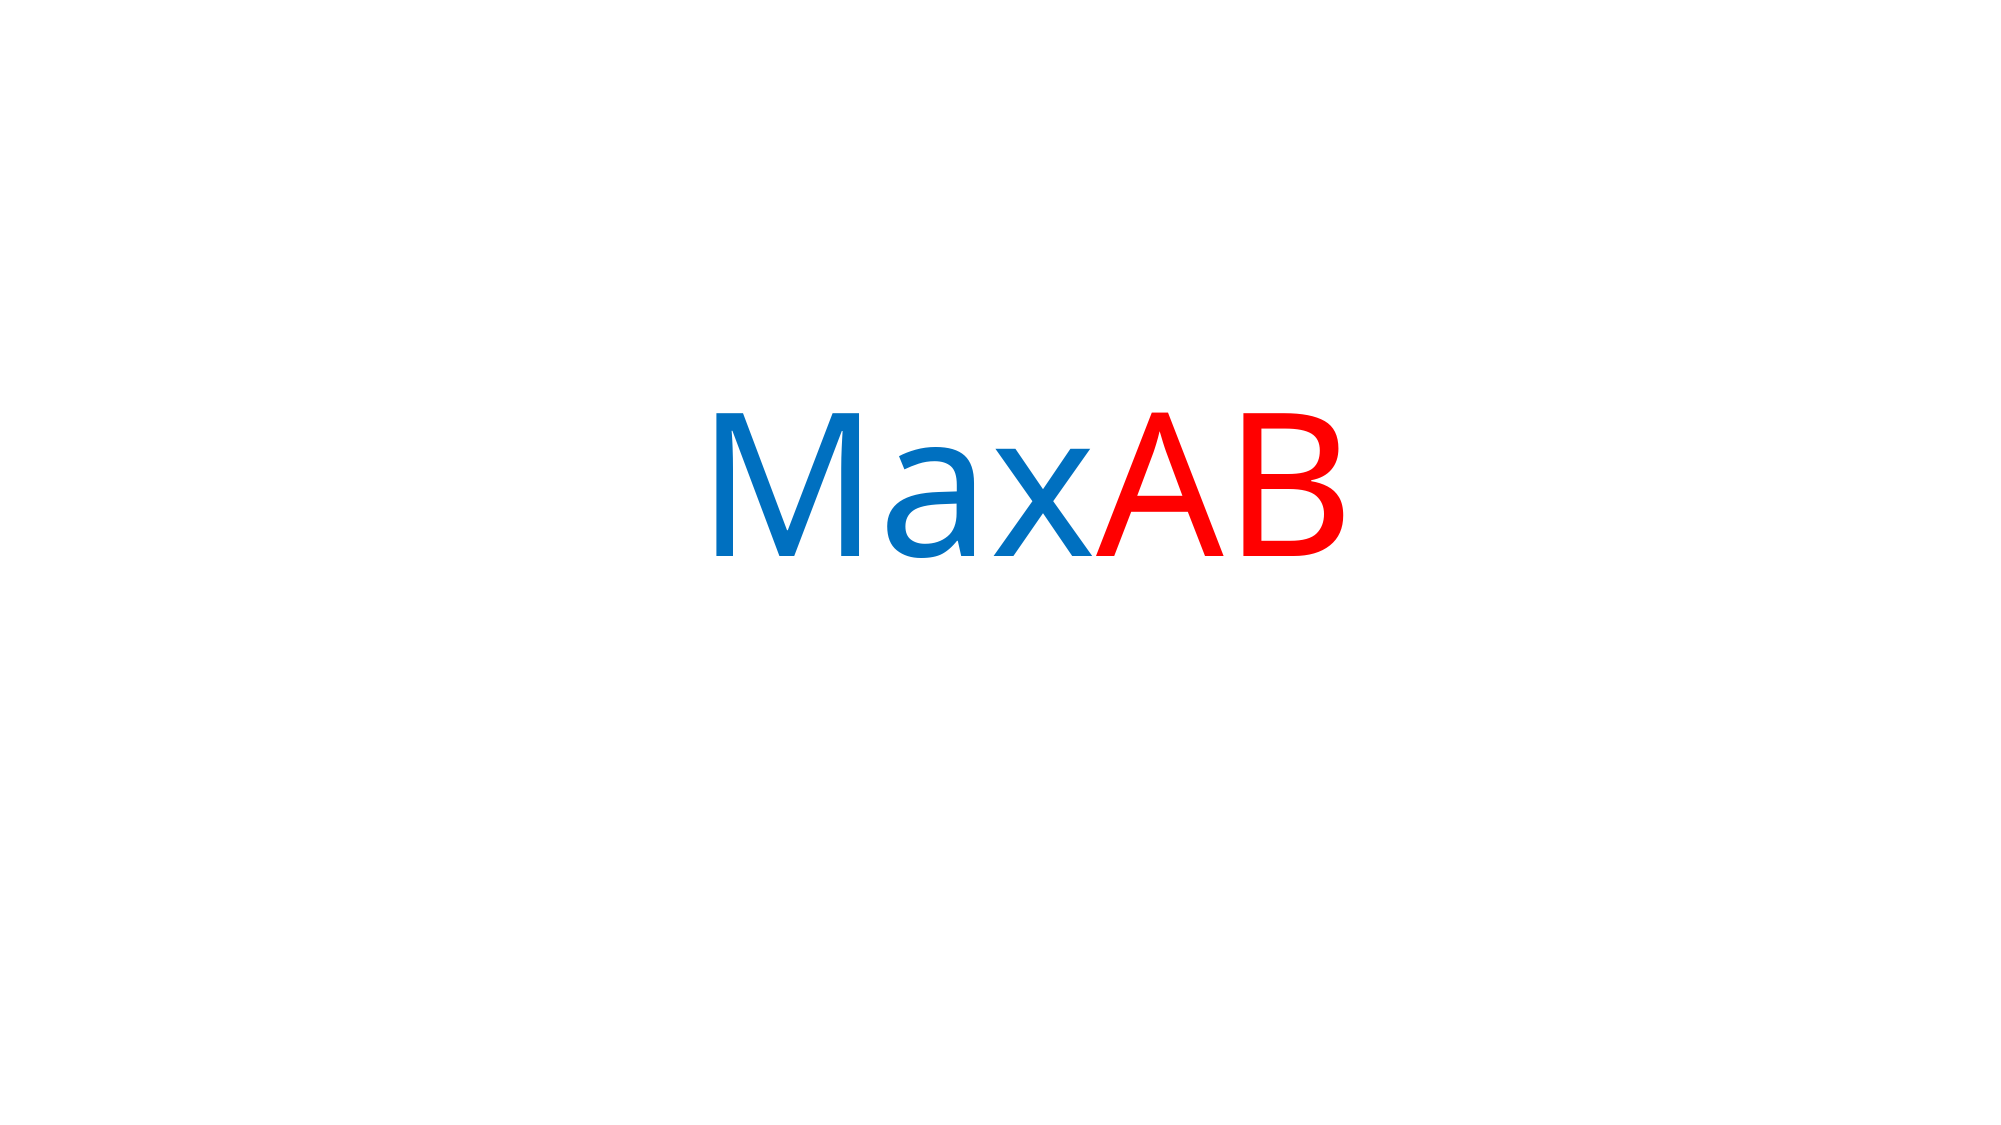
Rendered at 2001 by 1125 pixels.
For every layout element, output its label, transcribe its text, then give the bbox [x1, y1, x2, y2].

title MaxAB [249, 95, 1802, 608]
